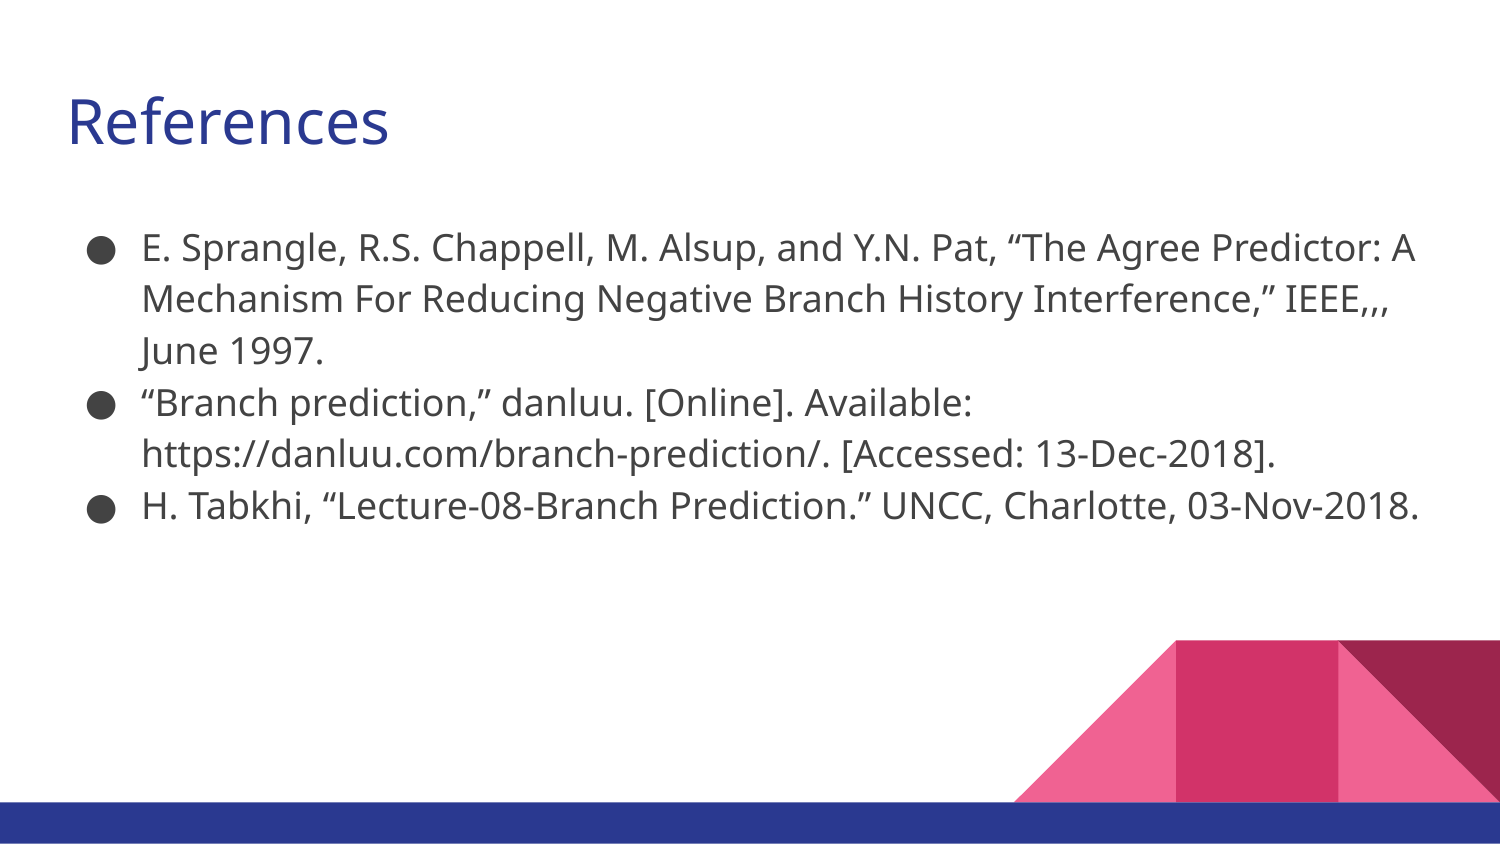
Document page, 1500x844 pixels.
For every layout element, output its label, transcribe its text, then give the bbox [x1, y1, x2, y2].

title References [51, 67, 1449, 167]
list E. Sprangle, R.S. Chappell, M. Alsup, and Y.N. Pat, “The Agree Predictor: A Mechanism For Reducing Negative Branch History Interference,” IEEE,,, June 1997. “Branch prediction,” danluu. [Online]. Available: https://danluu.com/branch-prediction/. [Accessed: 13-Dec-2018]. H. Tabkhi, “Lecture-08-Branch Prediction.” UNCC, Charlotte, 03-Nov-2018. [51, 201, 1449, 750]
